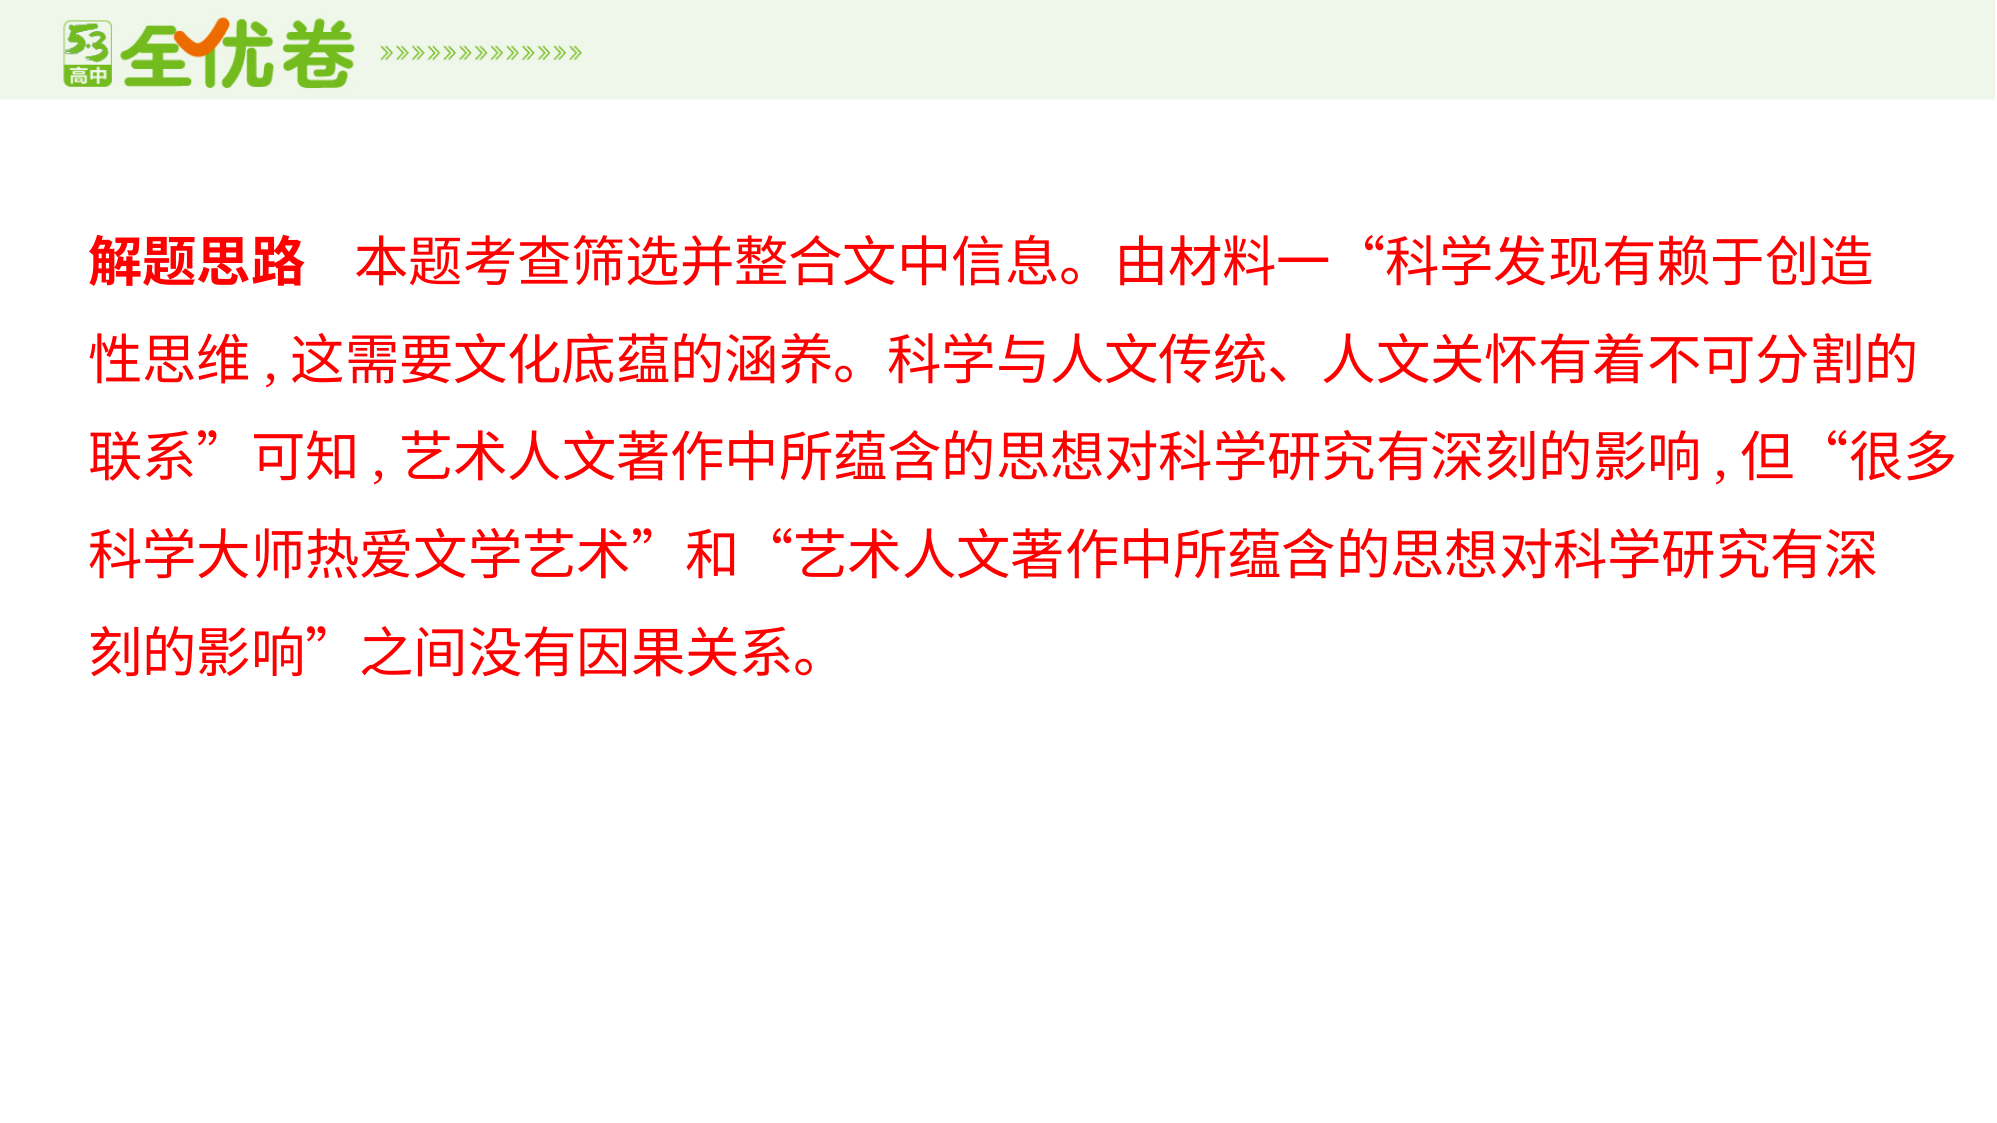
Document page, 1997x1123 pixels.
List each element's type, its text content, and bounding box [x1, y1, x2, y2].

text_box 解题思路 本题考查筛选并整合文中信息。由材料一“科学发现有赖于创造 性思维,这需要文化底蕴的涵养。科学与人文传统、人文关怀有着不可分割的 联系”可知,艺术人文著作中所蕴含的思想对科学研究有深刻的影响,但“很多 科学大师热爱文学艺术”和“艺术人文著作中所蕴含的思想对科学研究有深 刻的影响”之间没有因果关系。 [88, 194, 1997, 683]
picture [0, 0, 1996, 1117]
